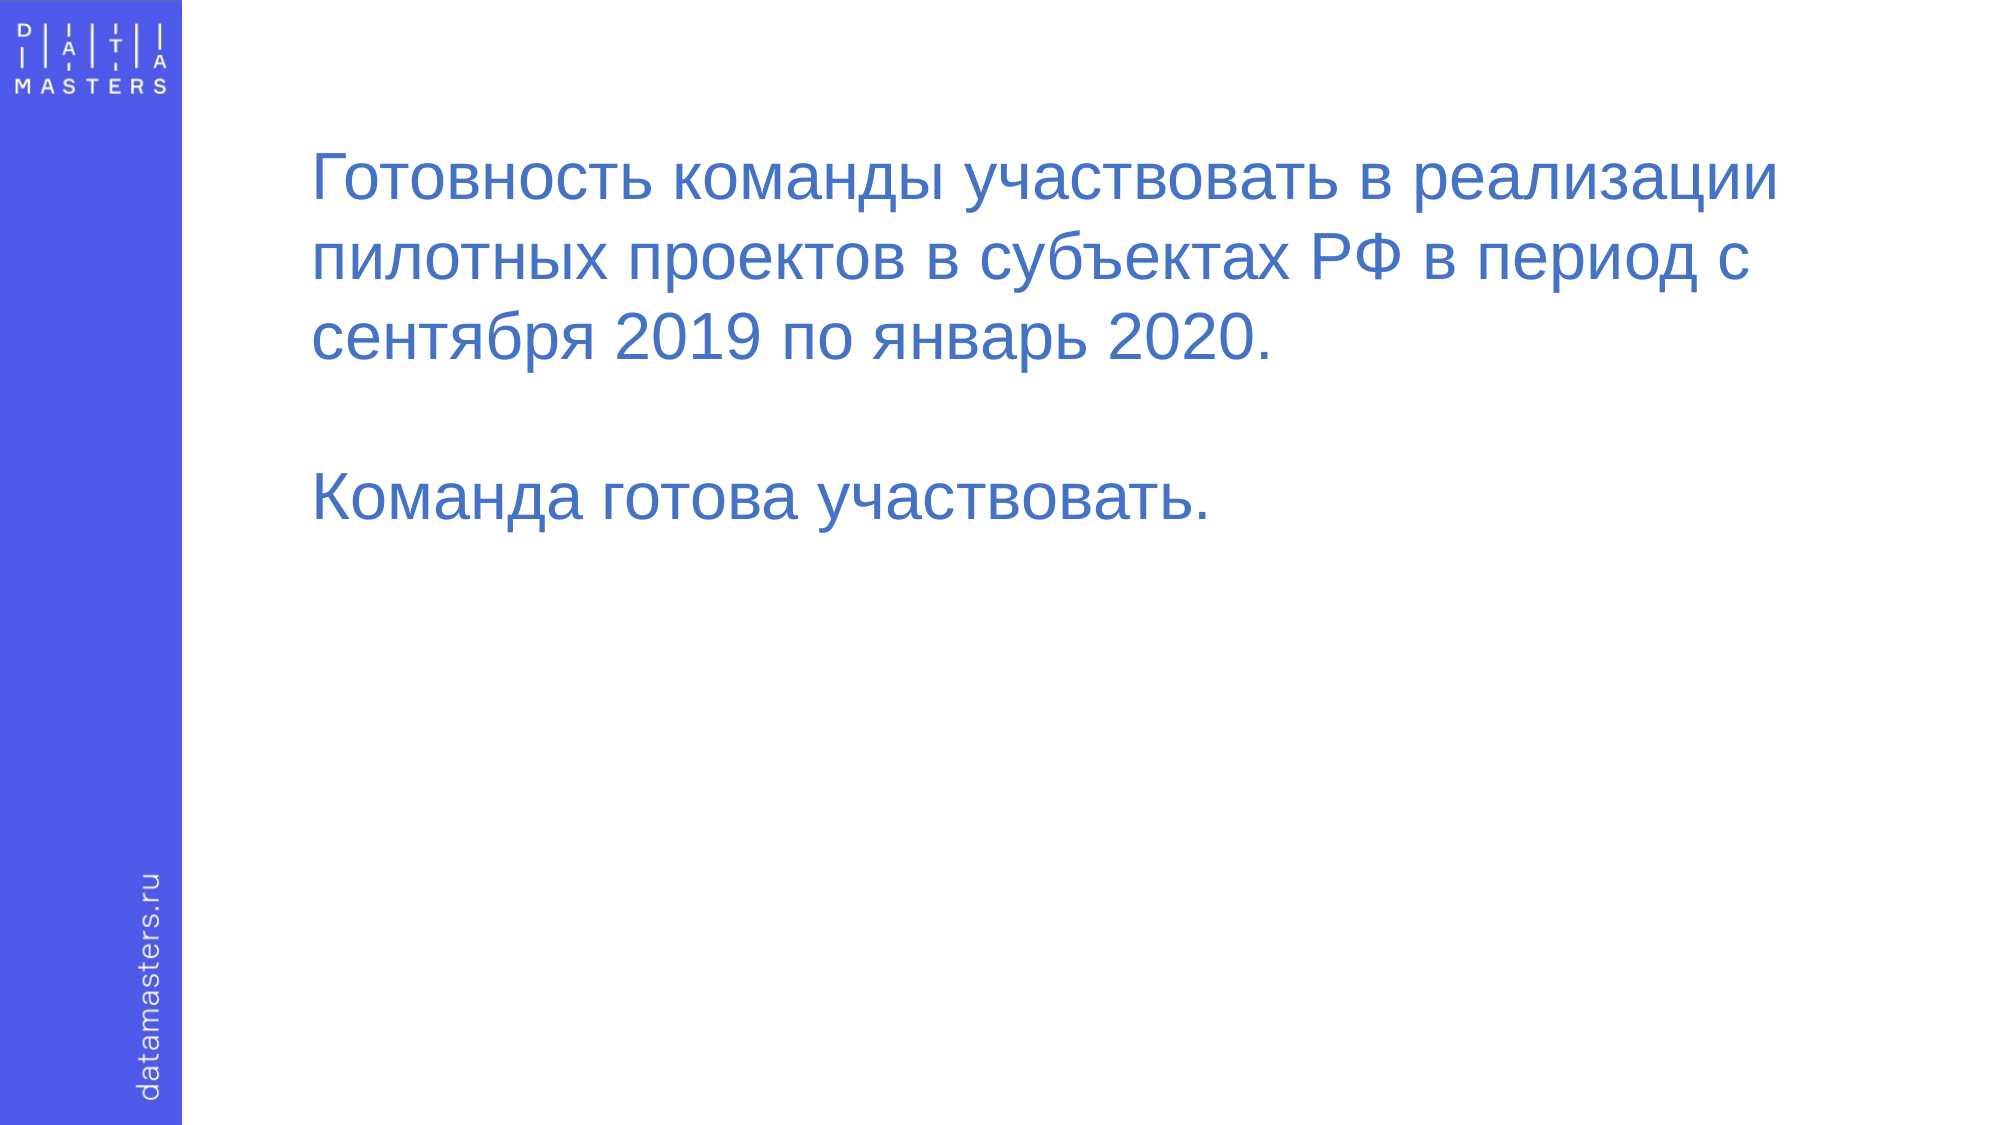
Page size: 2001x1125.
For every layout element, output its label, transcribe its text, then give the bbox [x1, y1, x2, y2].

text_box Готовность команды участвовать в реализации пилотных проектов в субъектах РФ в период с сентября 2019 по январь 2020. Команда готова участвовать. [297, 125, 1885, 540]
picture [0, 0, 182, 1125]
